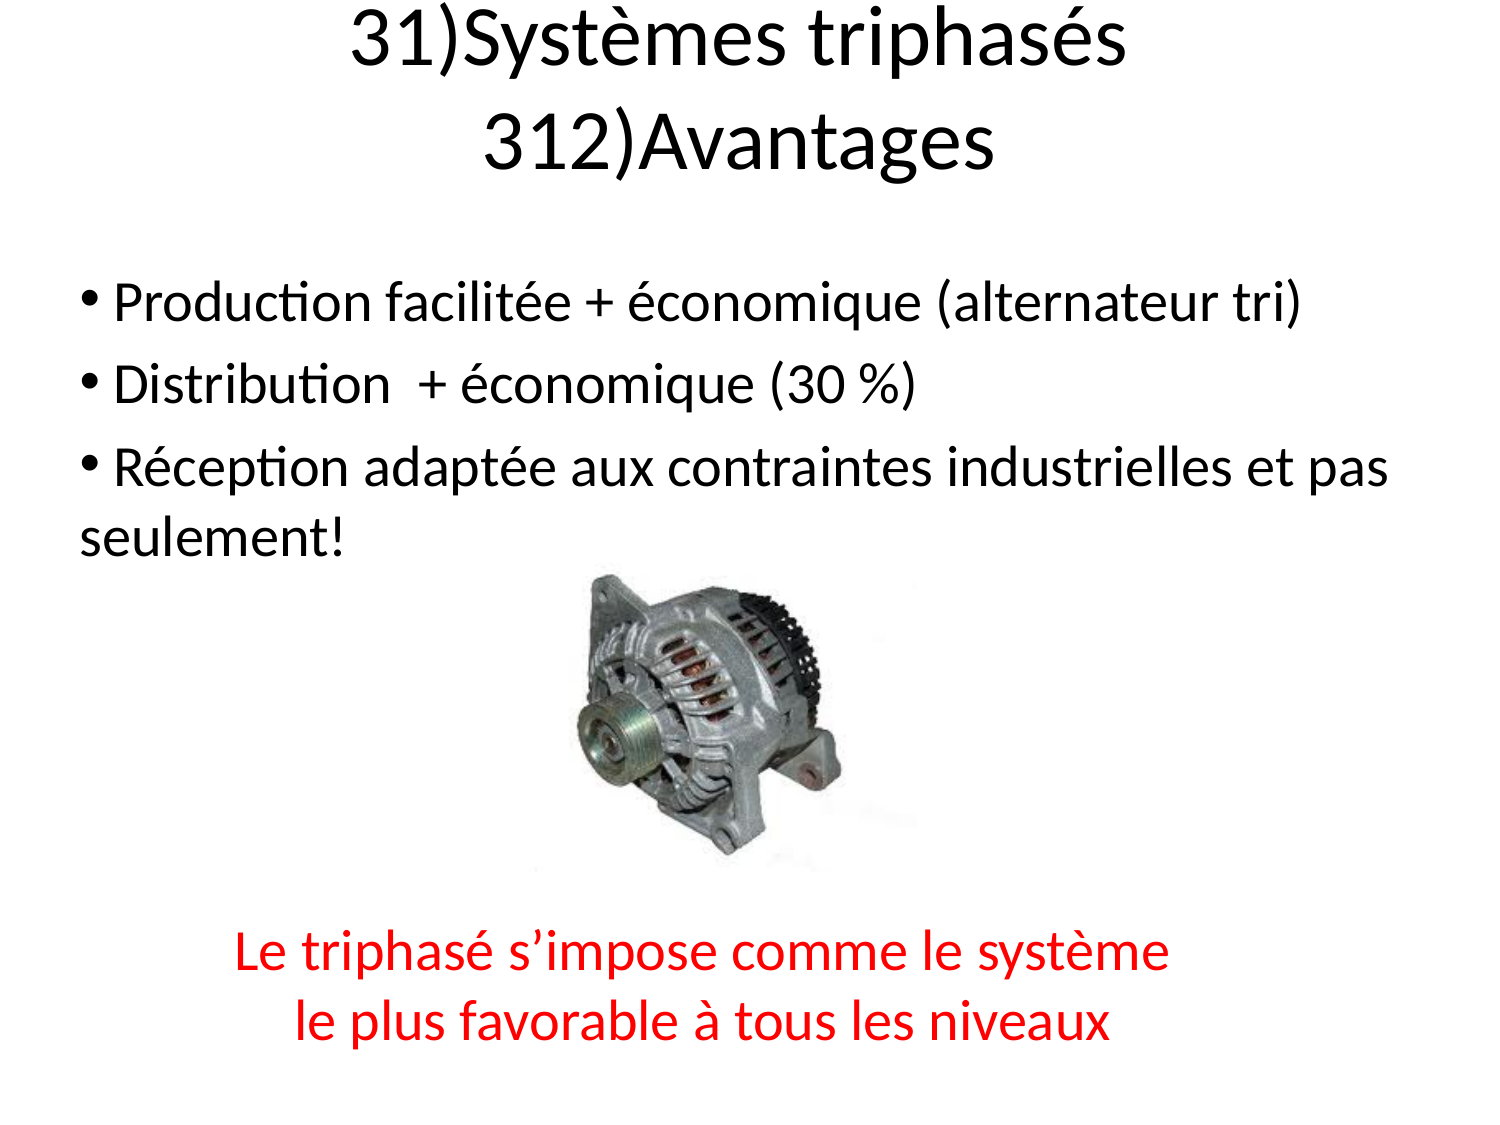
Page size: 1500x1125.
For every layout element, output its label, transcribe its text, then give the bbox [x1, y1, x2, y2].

title 31)Systèmes triphasés 312)Avantages [53, 0, 1425, 194]
text_box Production facilitée + économique (alternateur tri) Distribution + économique (30 %) Réception adaptée aux contraintes industrielles et pas seulement! [64, 255, 1424, 811]
text_box Le triphasé s’impose comme le système le plus favorable à tous les niveaux [206, 905, 1199, 1060]
picture [489, 550, 918, 873]
